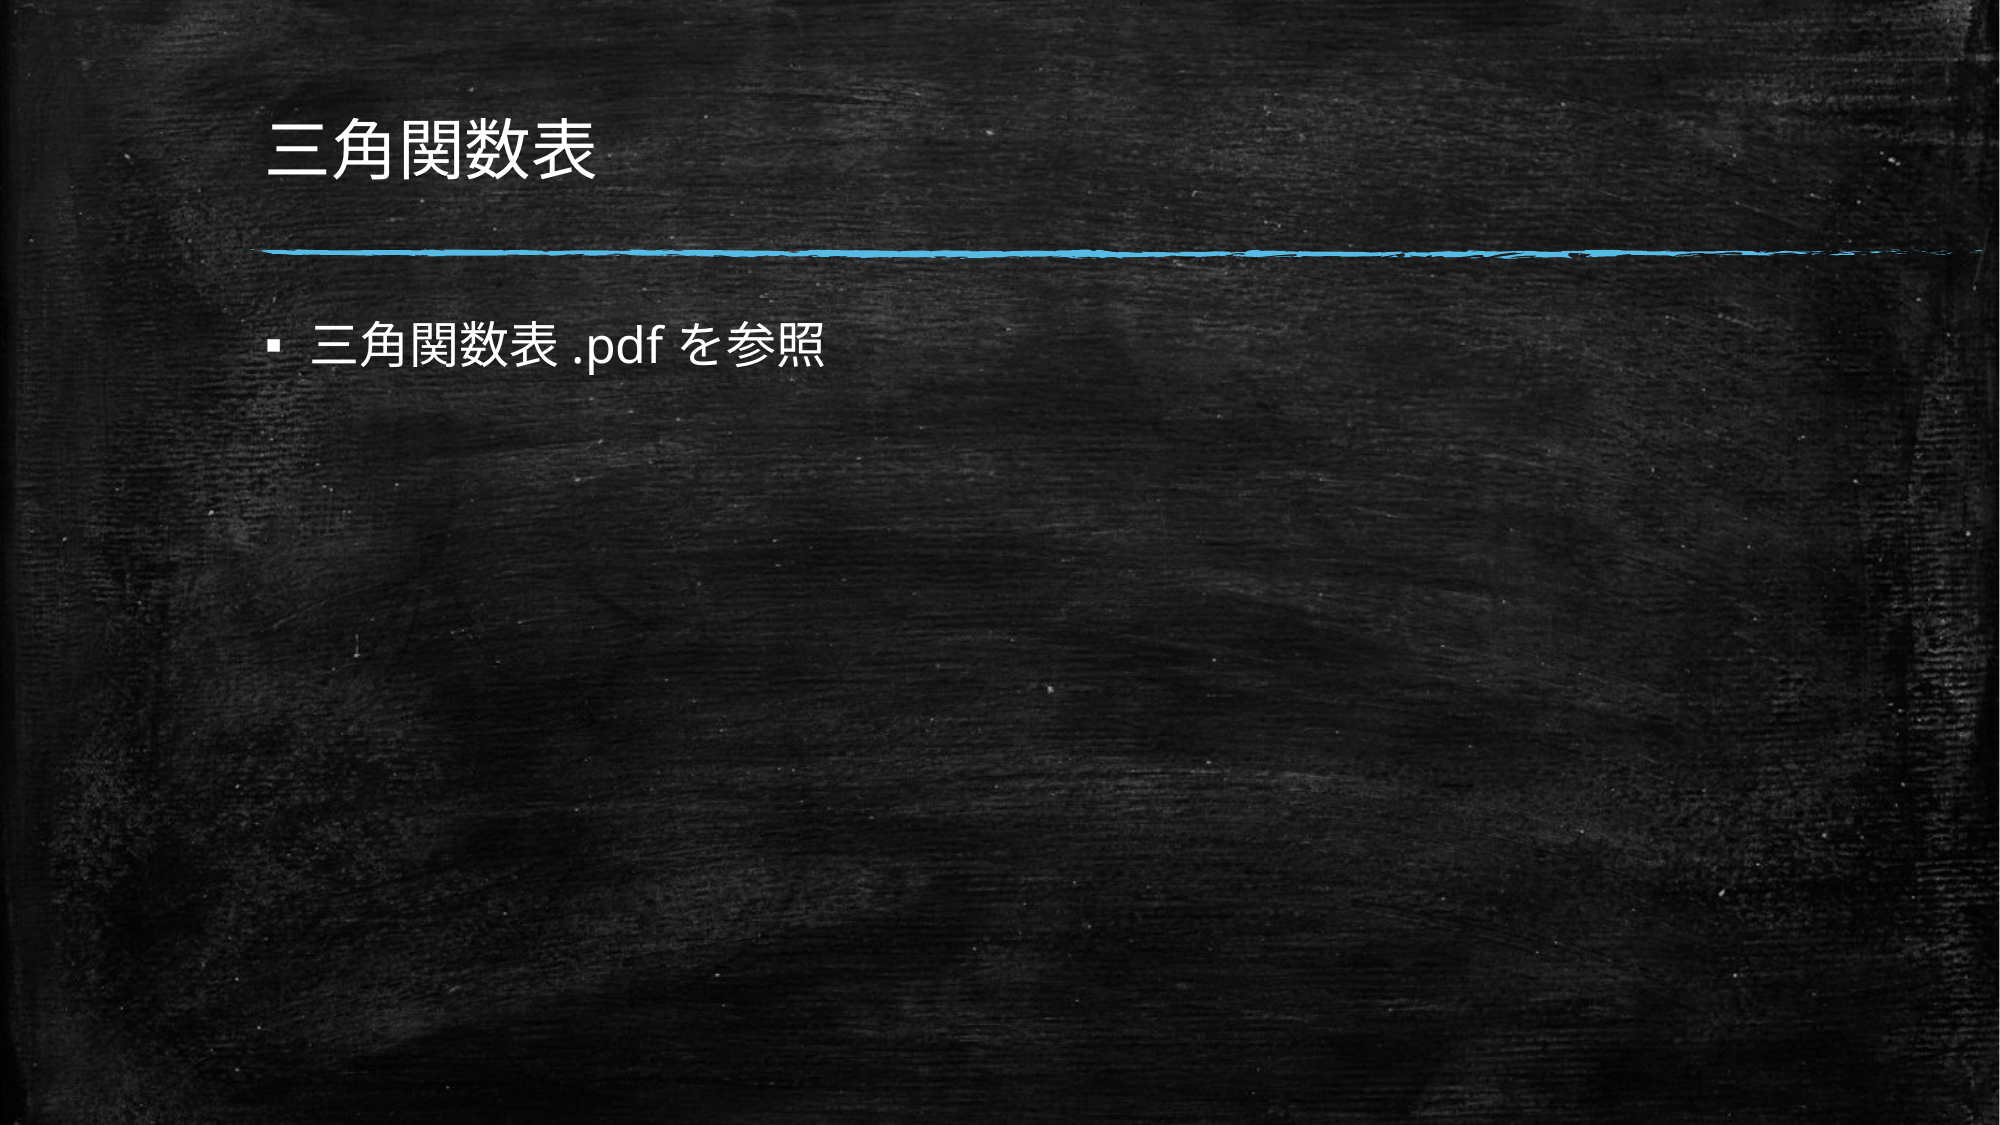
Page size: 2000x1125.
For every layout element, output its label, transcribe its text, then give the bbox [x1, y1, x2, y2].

list 三角関数表.pdfを参照 [249, 312, 1750, 1013]
title 三角関数表 [249, 28, 1750, 197]
